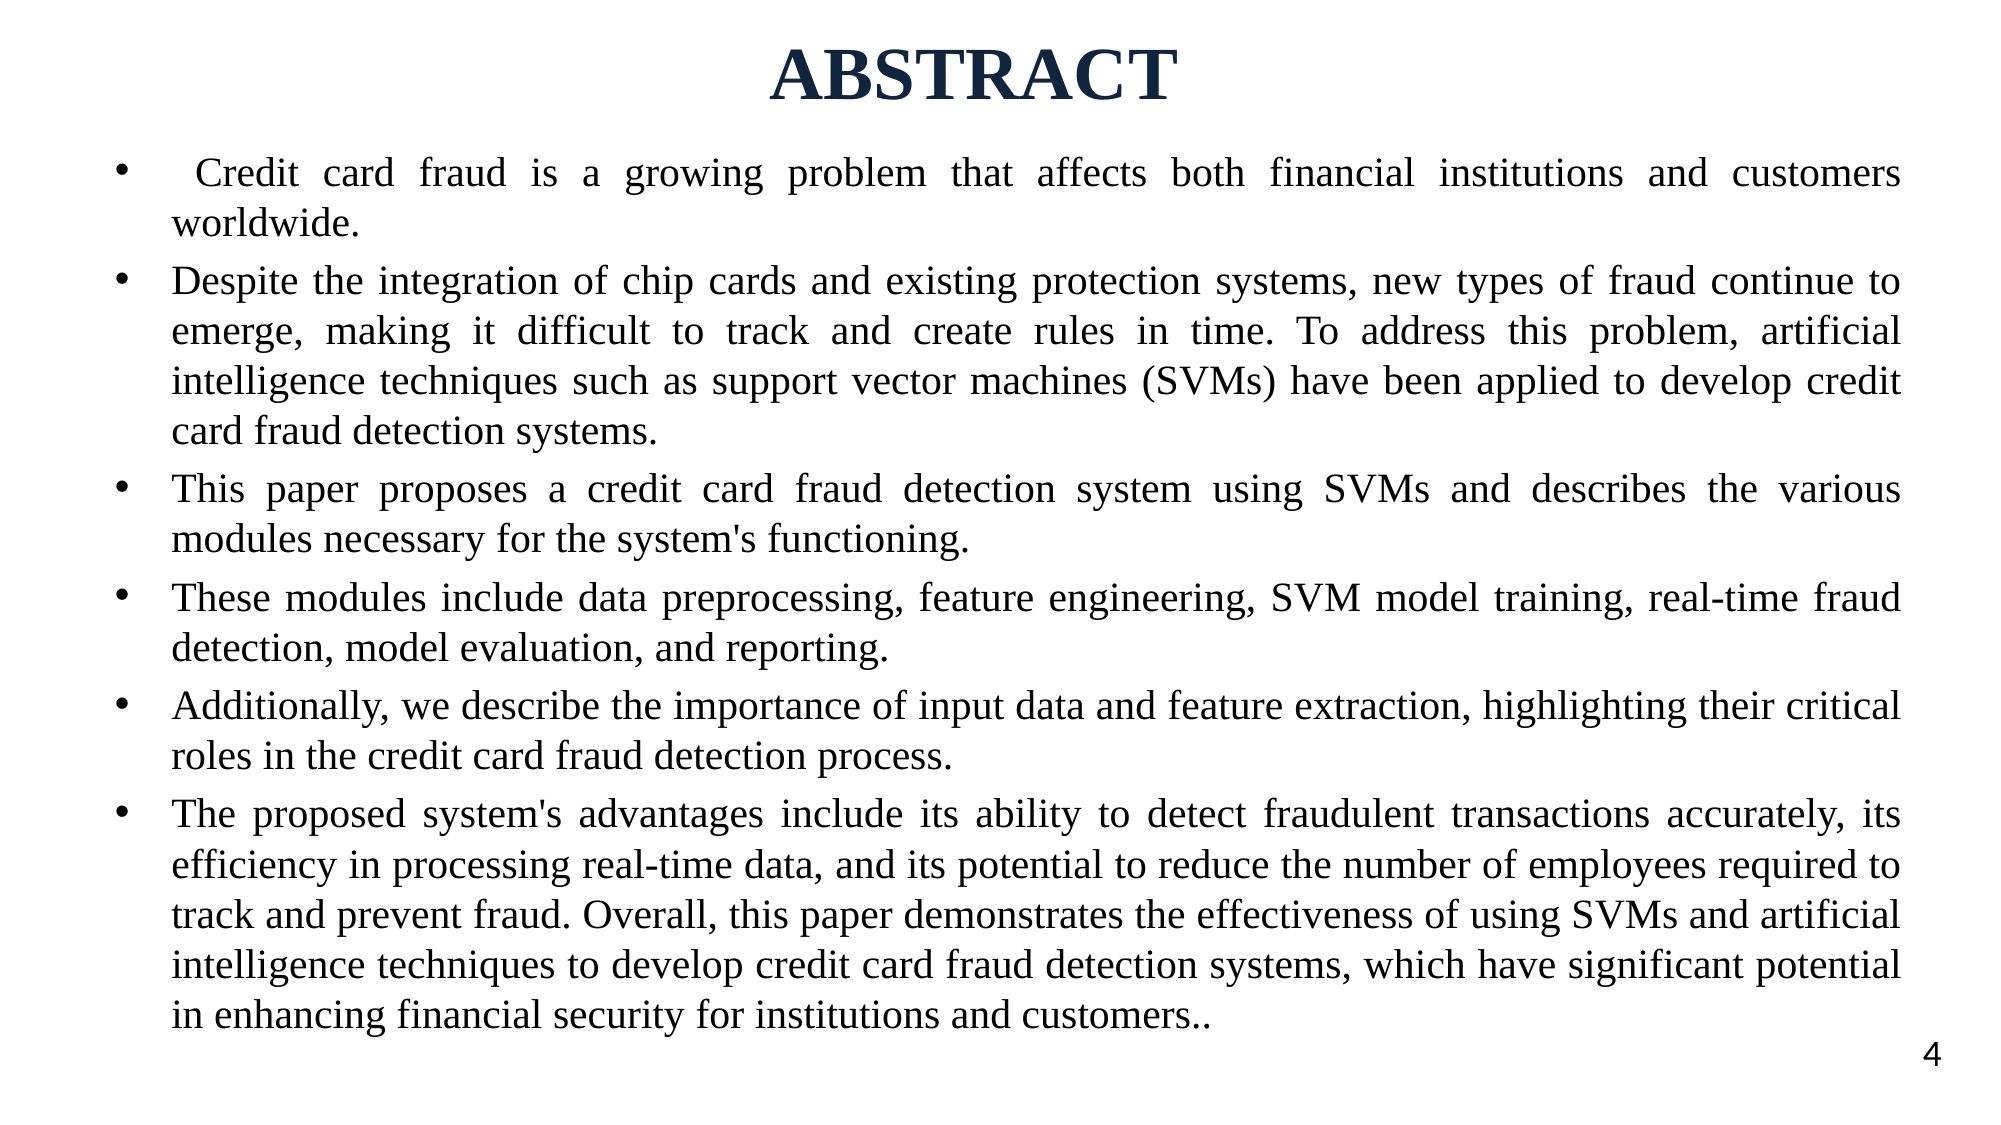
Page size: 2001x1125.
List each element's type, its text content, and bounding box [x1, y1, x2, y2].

title ABSTRACT [47, 2, 1900, 137]
list Credit card fraud is a growing problem that affects both financial institutions and customers worldwide. Despite the integration of chip cards and existing protection systems, new types of fraud continue to emerge, making it difficult to track and create rules in time. To address this problem, artificial intelligence techniques such as support vector machines (SVMs) have been applied to develop credit card fraud detection systems. This paper proposes a credit card fraud detection system using SVMs and describes the various modules necessary for the system's functioning. These modules include data preprocessing, feature engineering, SVM model training, real-time fraud detection, model evaluation, and reporting. Additionally, we describe the importance of input data and feature extraction, highlighting their critical roles in the credit card fraud detection process. The proposed system's advantages include its ability to detect fraudulent transactions accurately, its efficiency in processing real-time data, and its potential to reduce the number of employees required to track and prevent fraud. Overall, this paper demonstrates the effectiveness of using SVMs and artificial intelligence techniques to develop credit card fraud detection systems, which have significant potential in enhancing financial security for institutions and customers.. [99, 136, 1919, 1080]
text_box 4 [1508, 1021, 1957, 1081]
